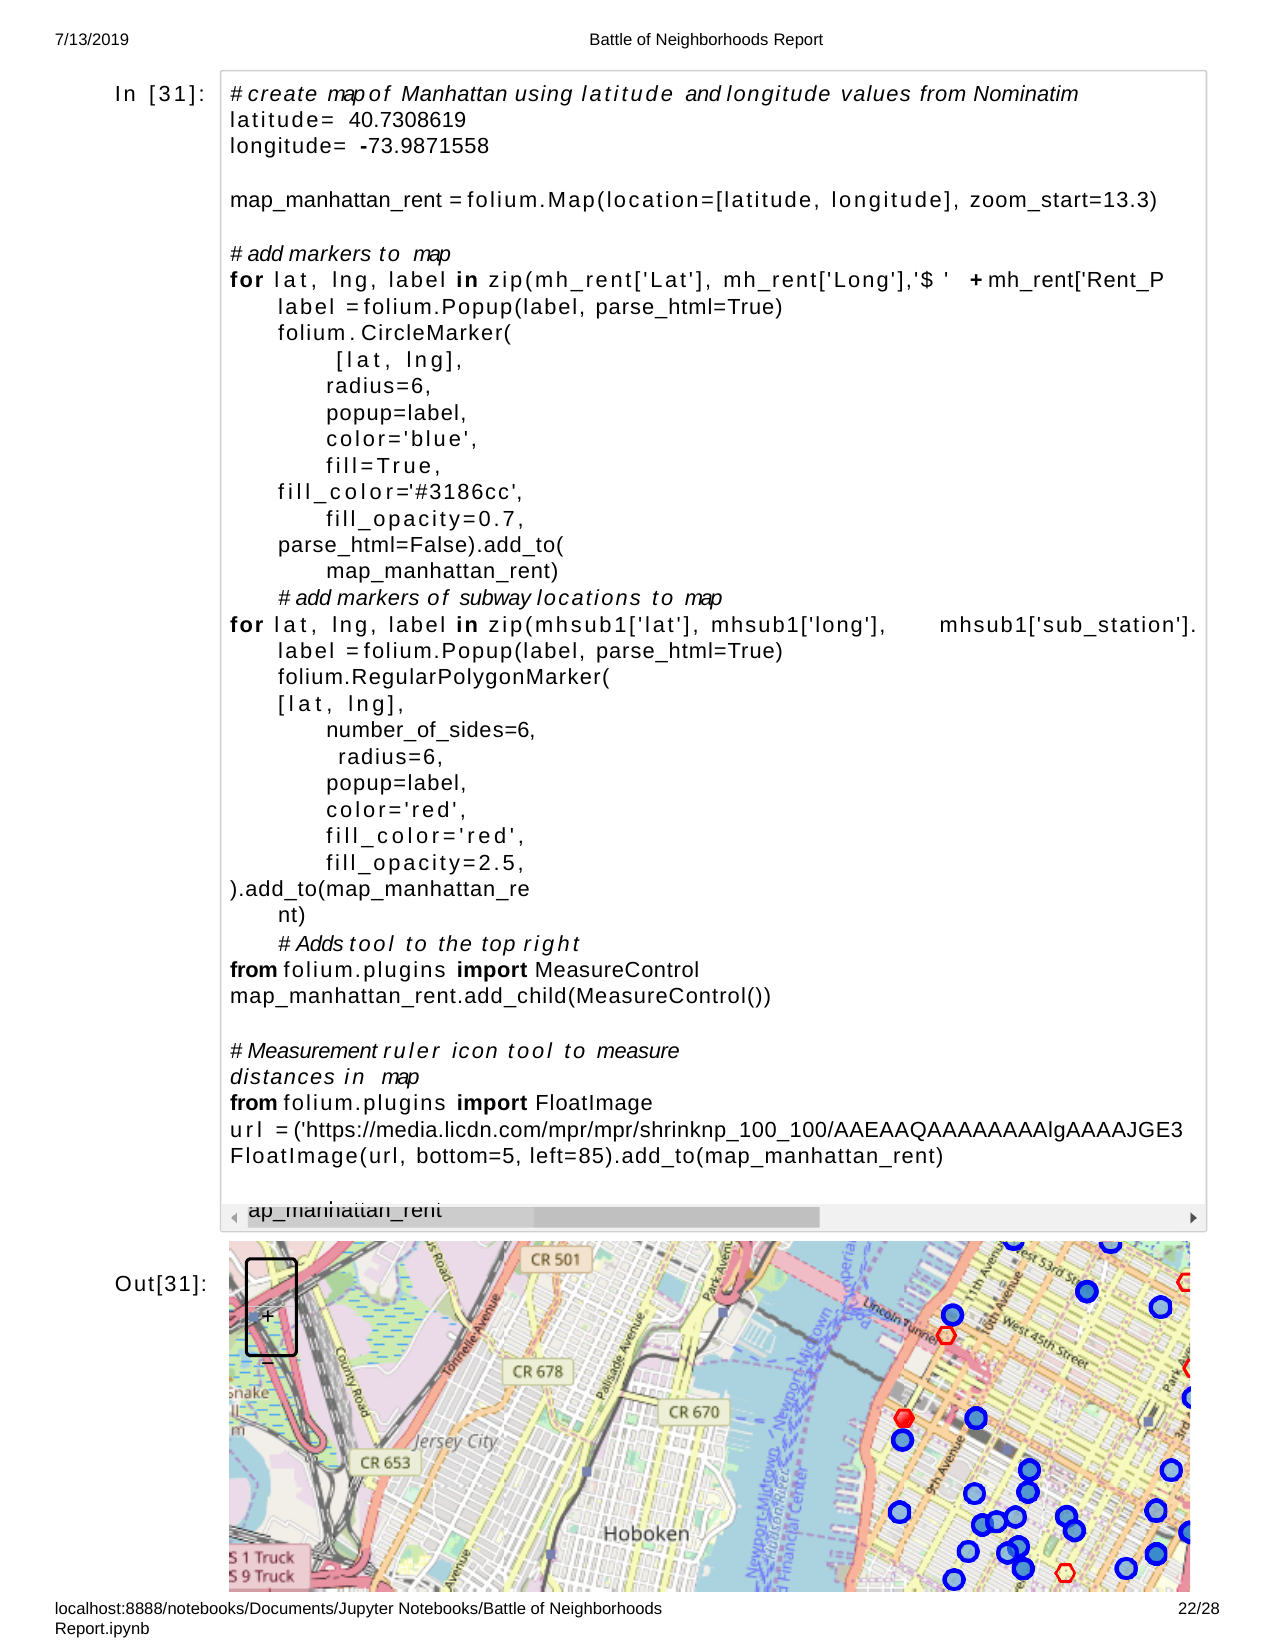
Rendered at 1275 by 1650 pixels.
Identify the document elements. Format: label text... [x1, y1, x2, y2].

text_box [1144, 1498, 1168, 1523]
text_box [964, 1406, 988, 1430]
text_box [1180, 1204, 1206, 1231]
text_box Battle of Neighborhoods Report [587, 27, 825, 50]
text_box In [31]: [112, 77, 214, 106]
text_box [1057, 1507, 1076, 1526]
text_box [893, 1430, 912, 1450]
text_box [505, 1376, 905, 1592]
text_box [942, 1458, 1041, 1591]
text_box # Adds tool to the top right from folium.plugins import MeasureControl map_manhattan_rent.add_child(MeasureControl()) # Measurement ruler icon tool to measure distances in map from folium.plugins import FloatImage url = ('https://media.licdn.com/mpr/mpr/shrinknp_100_100/AAEAAQAAAAAAAAlgAAAAJGE3 FloatImage(url, bottom=5, left=85).add_to(map_manhattan_rent) map_manhattan_rent Out[31]: + − [112, 927, 1207, 1376]
text_box [1180, 1522, 1191, 1533]
text_box [1114, 1542, 1168, 1580]
text_box # add markers of subway locations to map for lat, lng, label in zip(mhsub1['lat'], mhsub1['long'], label = folium.Popup(label, parse_html=True) folium.RegularPolygonMarker( [lat, lng], number_of_sides=6, radius=6, popup=label, color='red', fill_color='red', fill_opacity=2.5, ).add_to(map_manhattan_rent) [228, 581, 918, 927]
text_box [221, 1204, 247, 1231]
text_box [887, 1500, 912, 1524]
slide_number 10/28 [1173, 1597, 1222, 1650]
text_box [1180, 1533, 1191, 1542]
text_box [894, 1410, 914, 1427]
text_box # create map of Manhattan using latitude and longitude values from Nominatim latitude= 40.7308619 longitude= -73.9871558 [228, 77, 1147, 159]
text_box [1065, 1521, 1084, 1541]
text_box [229, 1376, 505, 1592]
text_box [905, 1376, 1191, 1592]
text_box [1054, 1563, 1076, 1583]
text_box [1159, 1458, 1183, 1482]
text_box [1182, 1523, 1191, 1541]
text_box [533, 1204, 1180, 1231]
text_box [247, 1207, 820, 1228]
text_box [220, 70, 1207, 927]
footer localhost:8888/notebooks/Documents/Jupyter Notebooks/Battle of Neighborhoods Report.ipynb [53, 1597, 762, 1650]
text_box [1181, 1386, 1193, 1410]
text_box mhsub1['sub_station']. [937, 608, 1207, 637]
text_box [894, 1419, 899, 1427]
text_box 7/13/2019 [52, 27, 132, 50]
text_box map_manhattan_rent = folium.Map(location=[latitude, longitude], zoom_start=13.3) # add markers to map for lat, lng, label in zip(mh_rent['Lat'], mh_rent['Long'],'$ ' + mh_rent['Rent_P label = folium.Popup(label, parse_html=True) folium.CircleMarker( [lat, lng], radius=6, popup=label, color='blue', fill=True, fill_color='#3186cc', fill_opacity=0.7, parse_html=False).add_to(map_manhattan_rent) [228, 183, 1207, 583]
